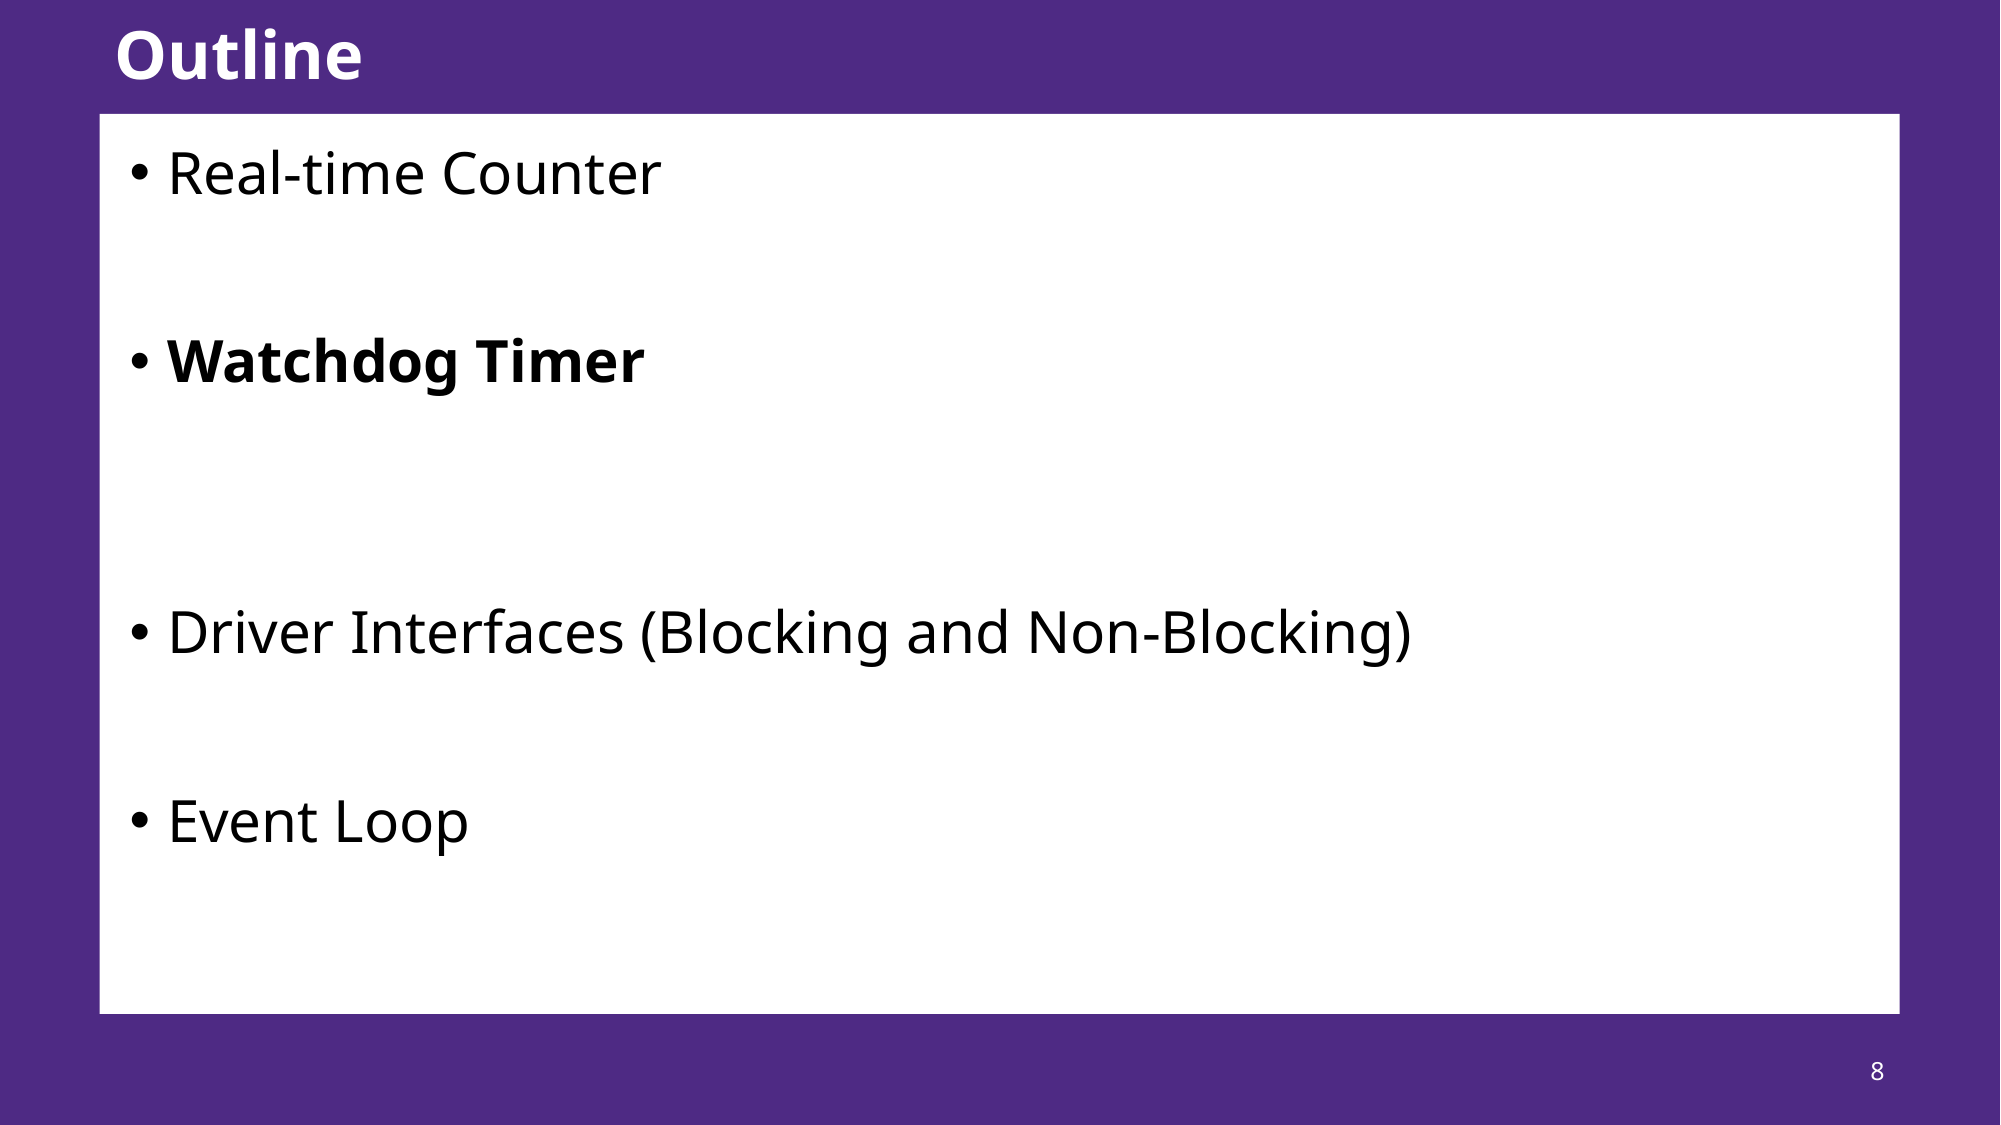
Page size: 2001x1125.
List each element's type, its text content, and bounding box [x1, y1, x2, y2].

list Real-time Counter Watchdog Timer Driver Interfaces (Blocking and Non-Blocking) Event Loop [99, 114, 1900, 1014]
title Outline [99, 1, 1900, 114]
slide_number 8 [1749, 1042, 1900, 1103]
